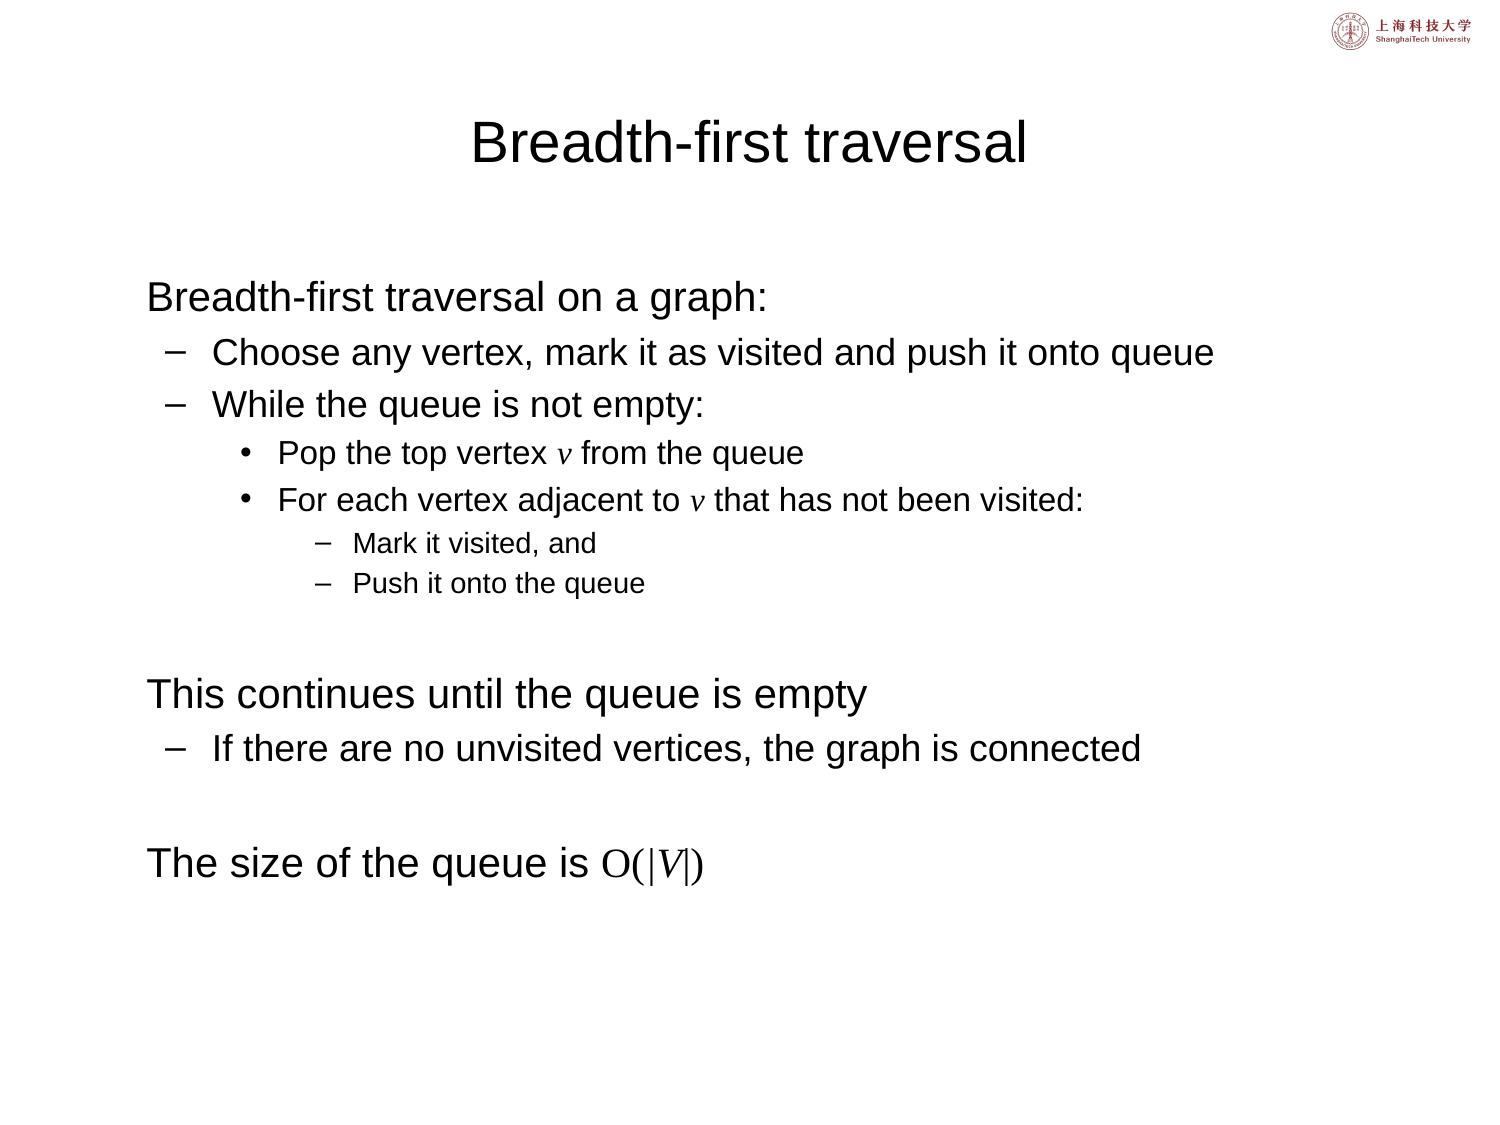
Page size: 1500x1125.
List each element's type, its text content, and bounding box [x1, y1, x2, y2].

picture [1327, 0, 1478, 109]
title Breadth-first traversal [74, 44, 1426, 233]
list Breadth-first traversal on a graph: Choose any vertex, mark it as visited and push it onto queue While the queue is not empty: Pop the top vertex v from the queue For each vertex adjacent to v that has not been visited: Mark it visited, and Push it onto the queue This continues until the queue is empty If there are no unvisited vertices, the graph is connected The size of the queue is O(|V|) [74, 262, 1426, 1006]
